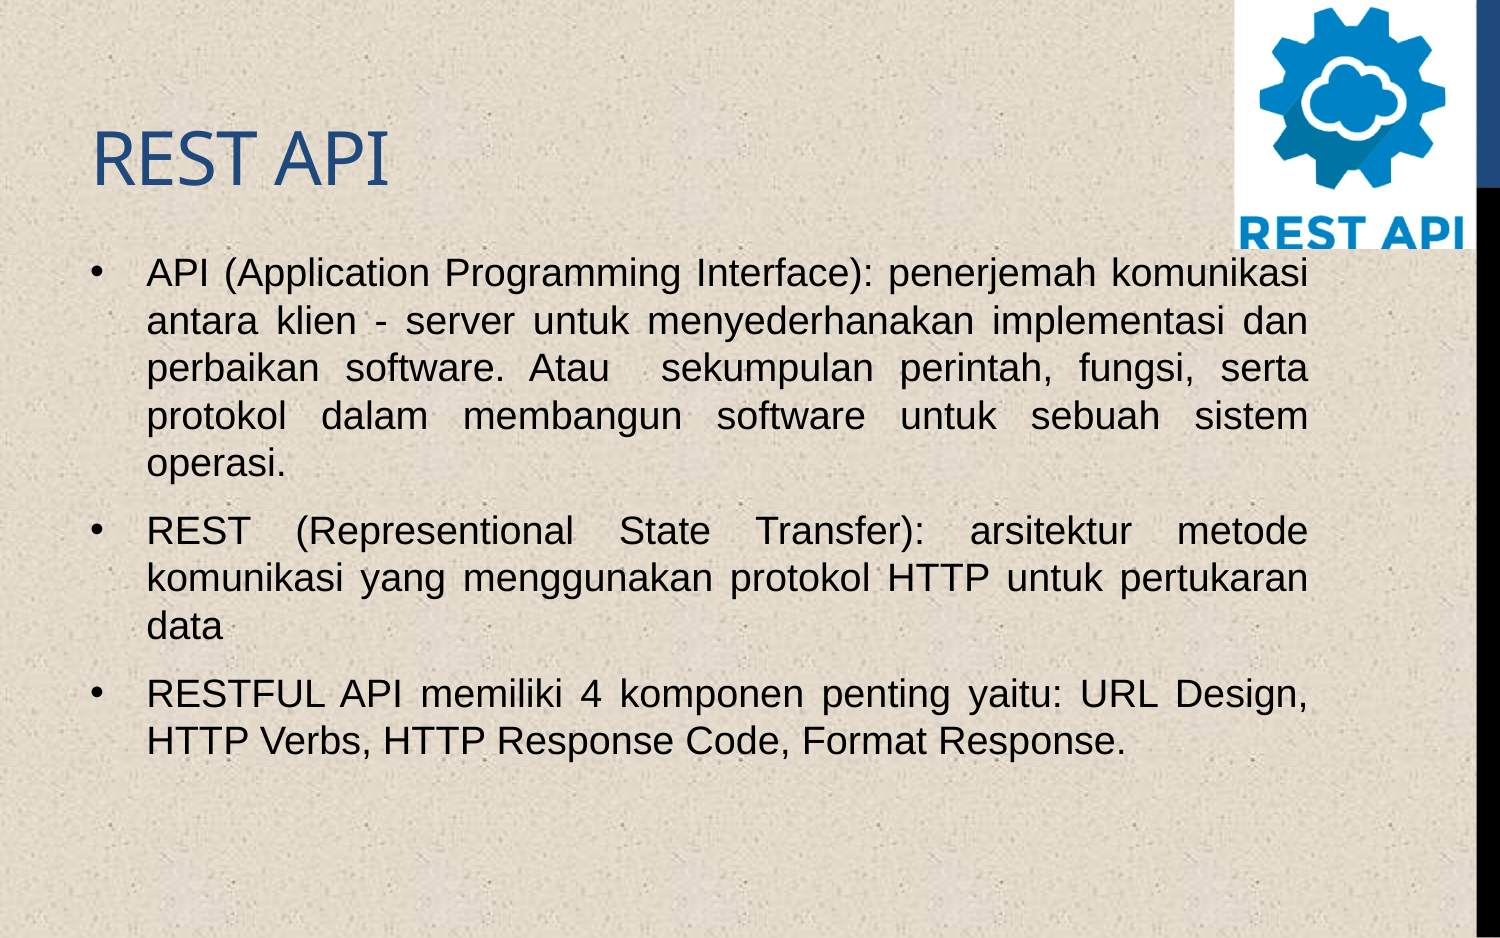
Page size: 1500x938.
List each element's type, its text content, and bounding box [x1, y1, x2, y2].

title REST API [75, 20, 1025, 209]
list API (Application Programming Interface): penerjemah komunikasi antara klien - server untuk menyederhanakan implementasi dan perbaikan software. Atau sekumpulan perintah, fungsi, serta protokol dalam membangun software untuk sebuah sistem operasi. REST (Representional State Transfer): arsitektur metode komunikasi yang menggunakan protokol HTTP untuk pertukaran data RESTFUL API memiliki 4 komponen penting yaitu: URL Design, HTTP Verbs, HTTP Response Code, Format Response. [75, 239, 1325, 838]
picture [0, 0, 1477, 938]
